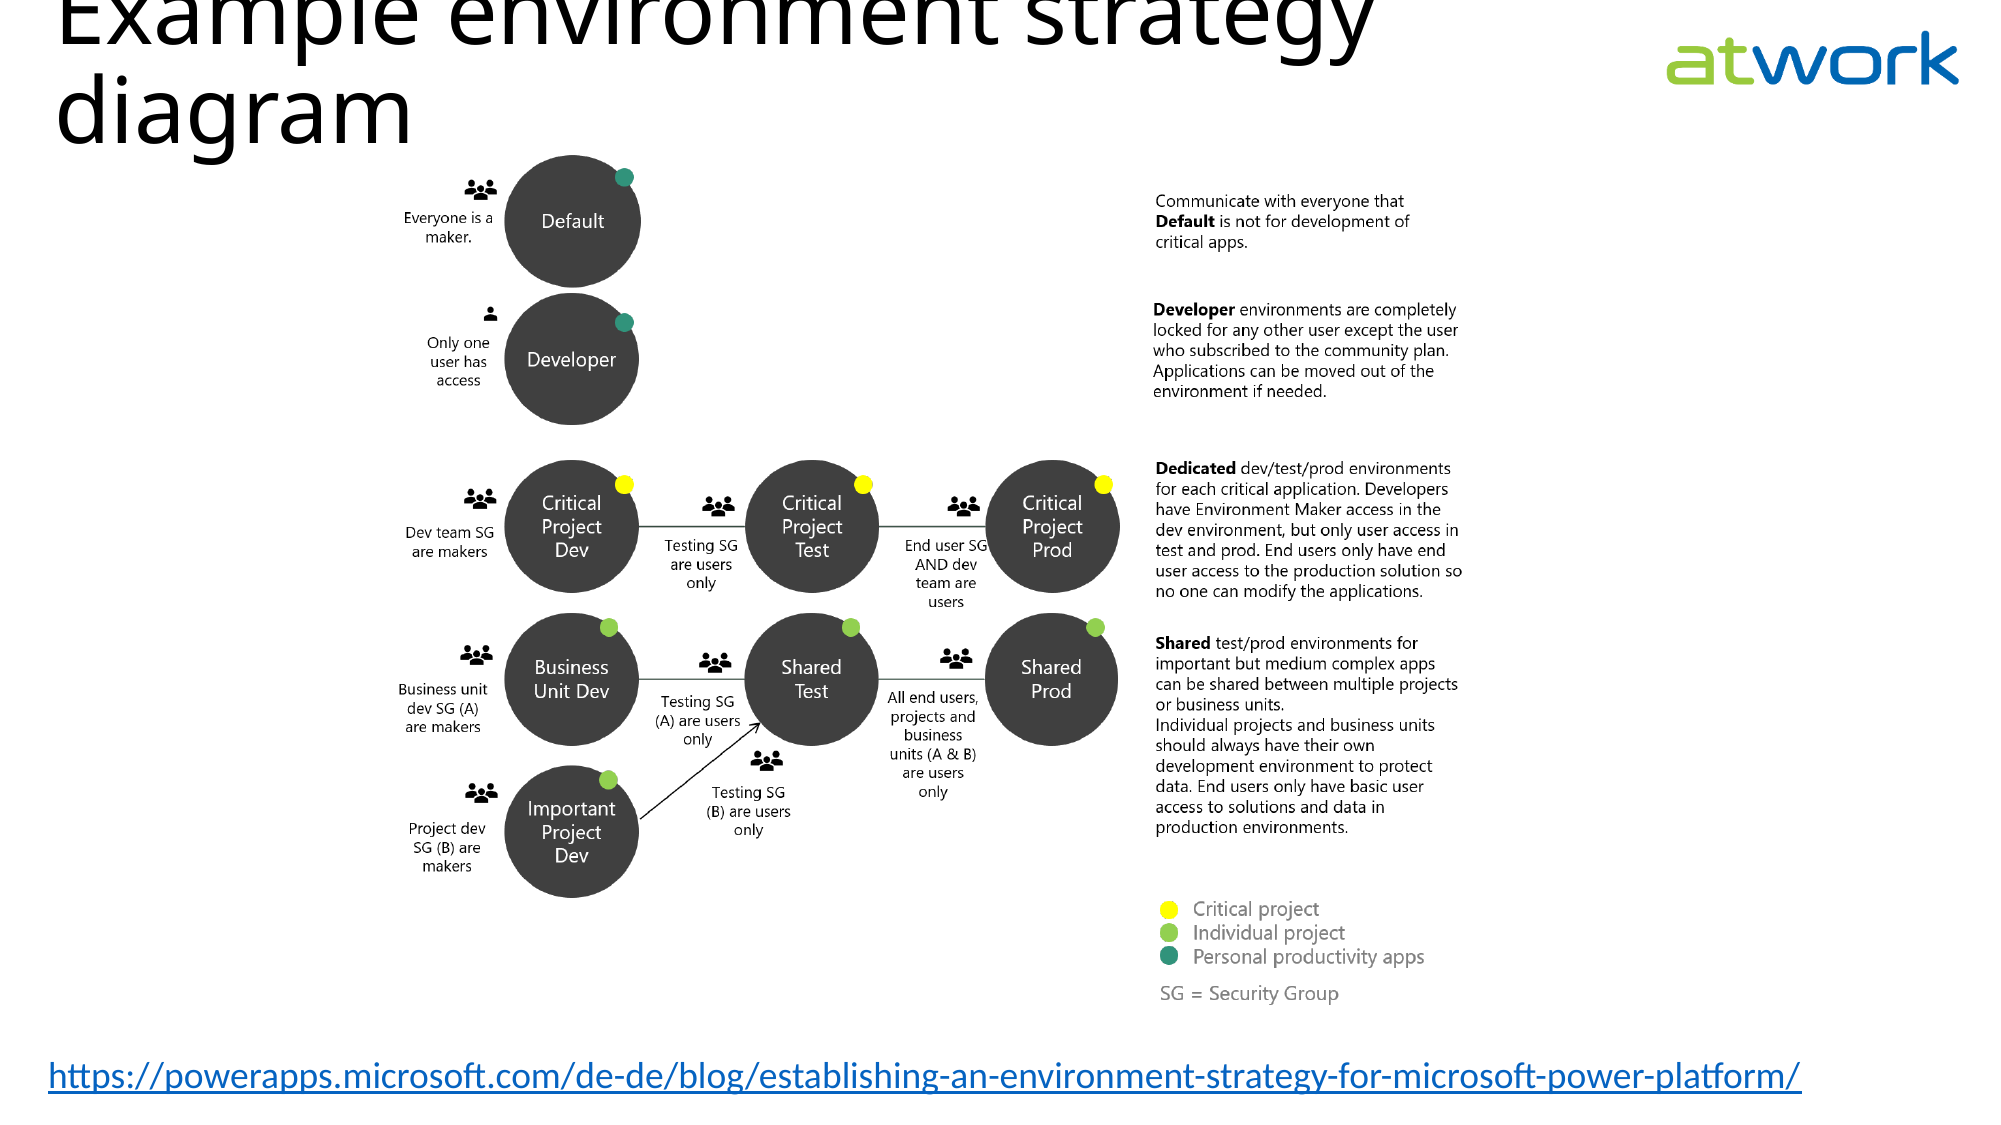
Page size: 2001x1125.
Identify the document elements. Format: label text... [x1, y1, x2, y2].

picture [385, 154, 1478, 1017]
title Example environment strategy diagram [39, 1, 1765, 127]
text_box https://powerapps.microsoft.com/de-de/blog/establishing-an-environment-strategy-for-microsoft-power-platform/ [33, 1043, 1967, 1125]
picture [1765, 30, 1962, 90]
